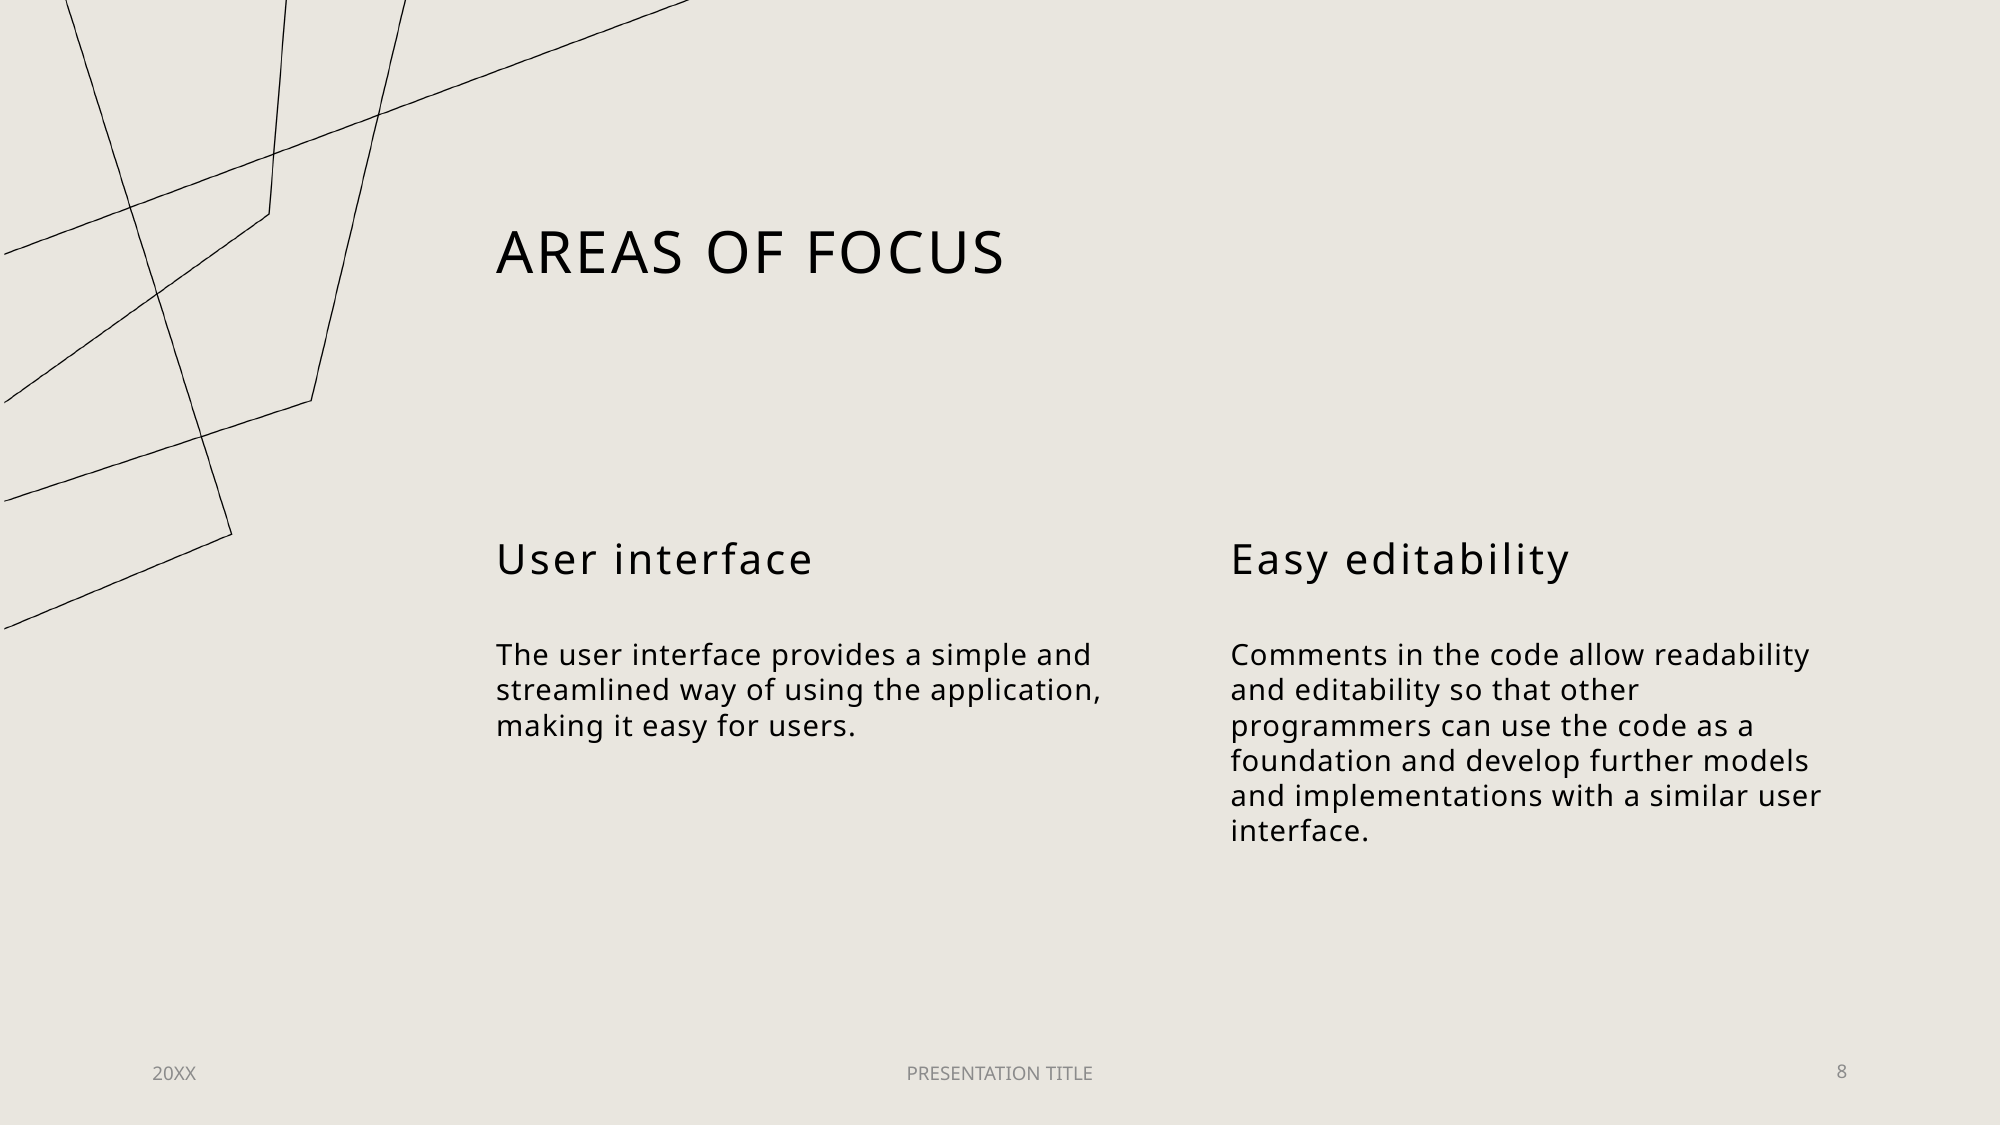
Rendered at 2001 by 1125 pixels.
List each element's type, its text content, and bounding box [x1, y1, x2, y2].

footer PRESENTATION TITLE [662, 1042, 1338, 1103]
title AREAS OF FOCUS [481, 146, 1863, 364]
slide_number 8 [1412, 1042, 1863, 1103]
list User interface [481, 455, 1125, 591]
list Comments in the code allow readability and editability so that other programmers can use the code as a foundation and develop further models and implementations with a similar user interface. [1215, 629, 1863, 957]
picture [4, 0, 721, 642]
list Easy editability [1215, 455, 1863, 591]
list The user interface provides a simple and streamlined way of using the application, making it easy for users. [481, 629, 1125, 957]
slide_number 20XX [137, 1042, 588, 1103]
